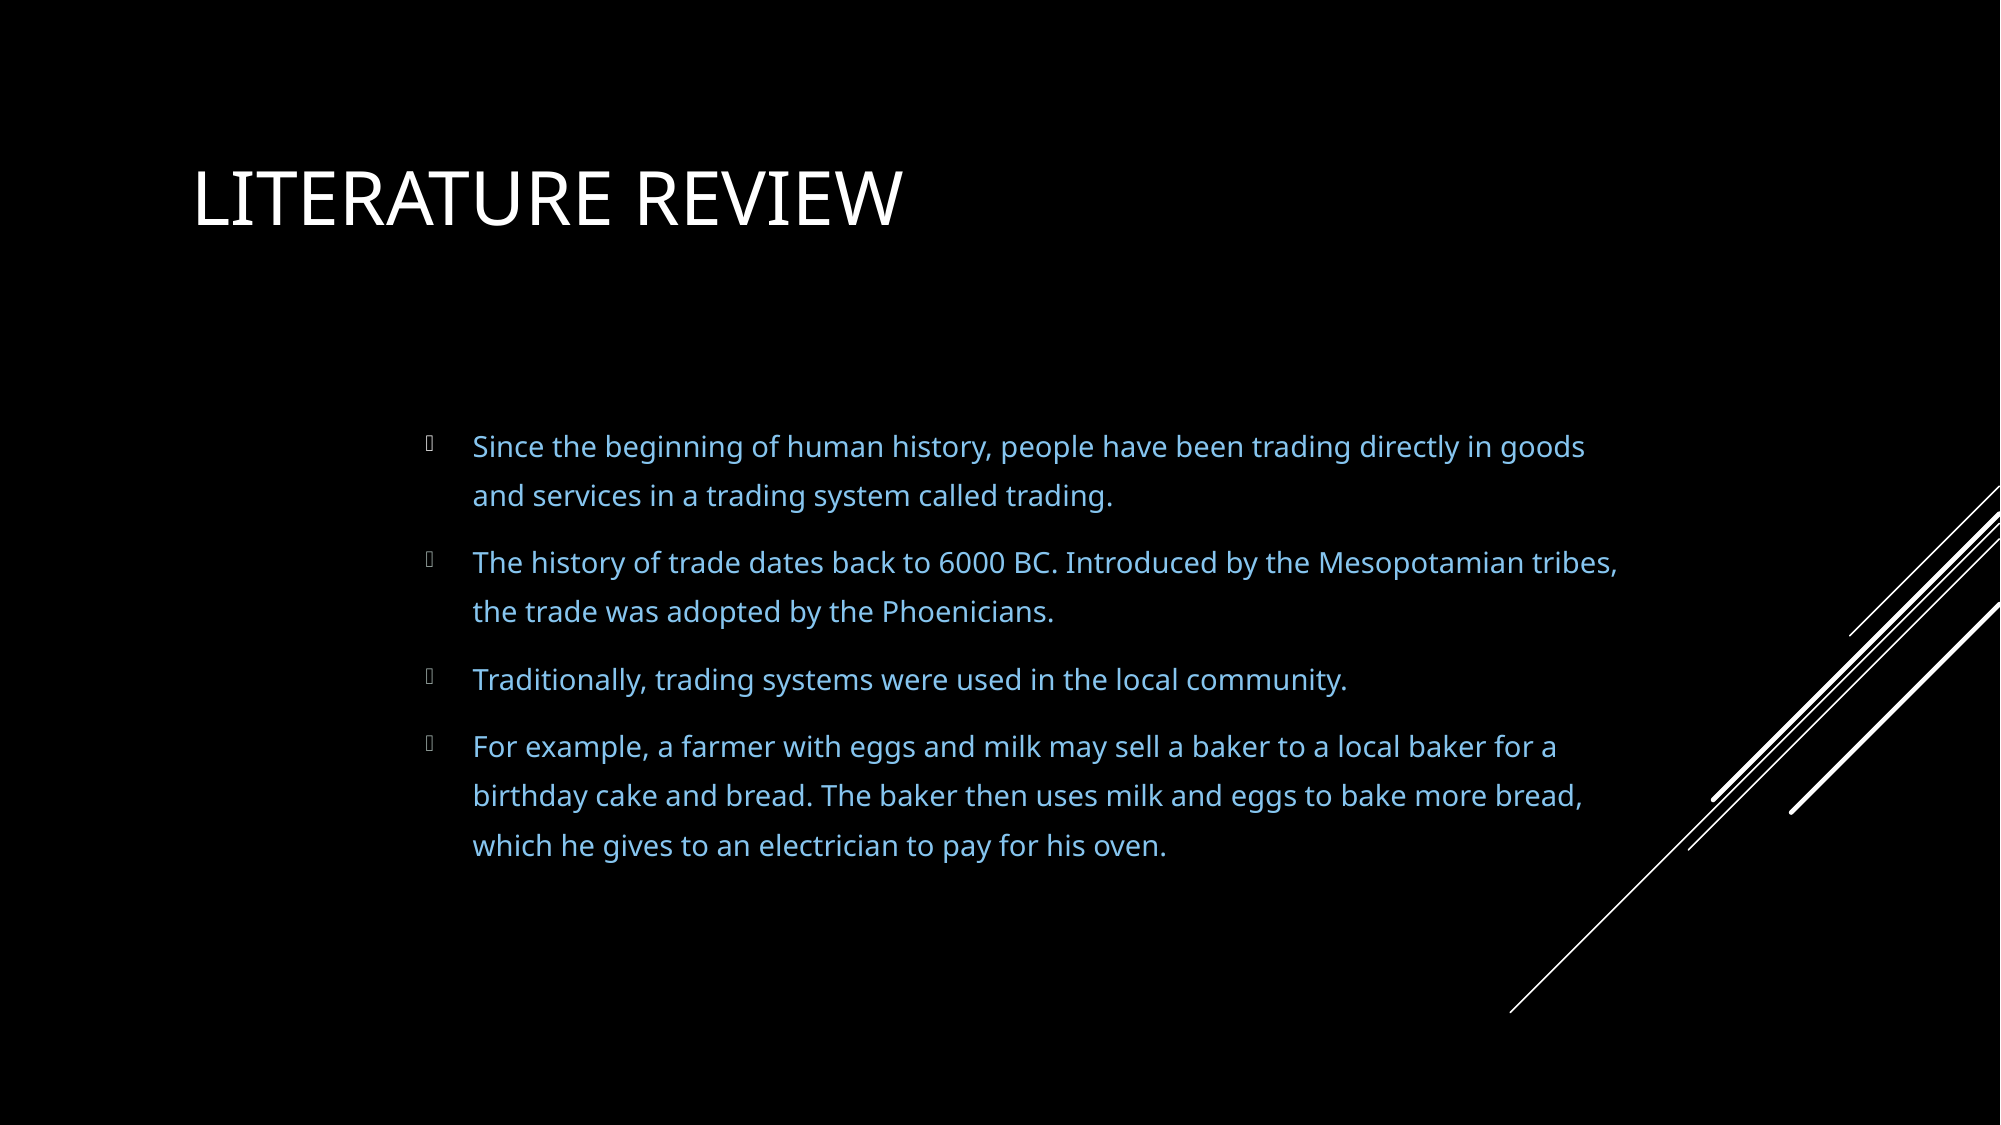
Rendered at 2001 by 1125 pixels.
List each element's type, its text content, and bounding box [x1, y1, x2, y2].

list Since the beginning of human history, people have been trading directly in goods and services in a trading system called trading. The history of trade dates back to 6000 BC. Introduced by the Mesopotamian tribes, the trade was adopted by the Phoenicians. Traditionally, trading systems were used in the local community. For example, a farmer with eggs and milk may sell a baker to a local baker for a birthday cake and bread. The baker then uses milk and eggs to bake more bread, which he gives to an electrician to pay for his oven. [410, 406, 1658, 890]
title LITERATURE REVIEW [176, 117, 1732, 273]
